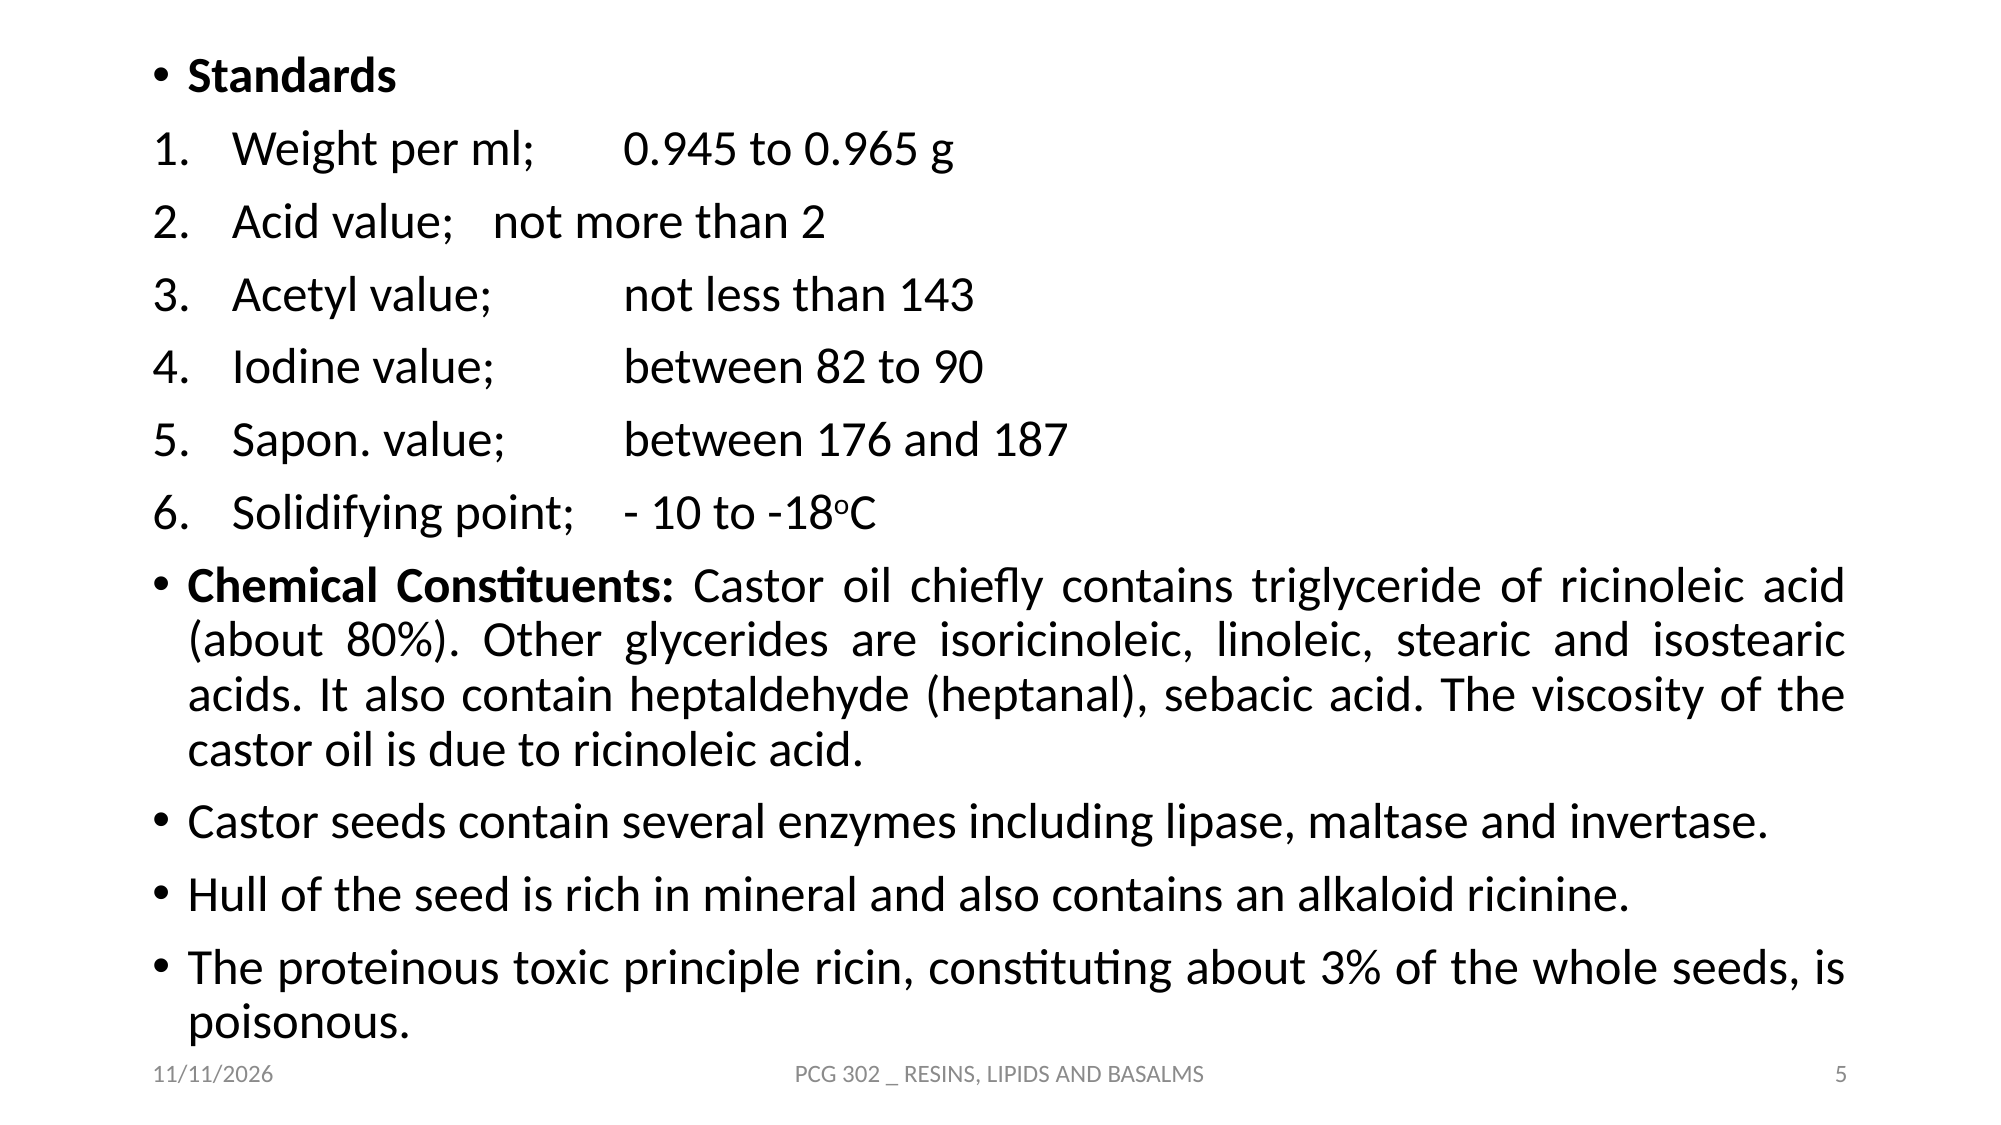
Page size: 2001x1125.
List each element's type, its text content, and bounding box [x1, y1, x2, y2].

slide_number 5 [1412, 1042, 1863, 1103]
list Standards Weight per ml; 0.945 to 0.965 g Acid value; not more than 2 Acetyl value; not less than 143 Iodine value; between 82 to 90 Sapon. value; between 176 and 187 Solidifying point; - 10 to -18oC Chemical Constituents: Castor oil chiefly contains triglyceride of ricinoleic acid (about 80%). Other glycerides are isoricinoleic, linoleic, stearic and isostearic acids. It also contain heptaldehyde (heptanal), sebacic acid. The viscosity of the castor oil is due to ricinoleic acid. Castor seeds contain several enzymes including lipase, maltase and invertase. Hull of the seed is rich in mineral and also contains an alkaloid ricinine. The proteinous toxic principle ricin, constituting about 3% of the whole seeds, is poisonous. [137, 41, 1863, 1058]
footer PCG 302 _ RESINS, LIPIDS AND BASALMS [662, 1042, 1338, 1103]
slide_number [137, 1042, 588, 1103]
